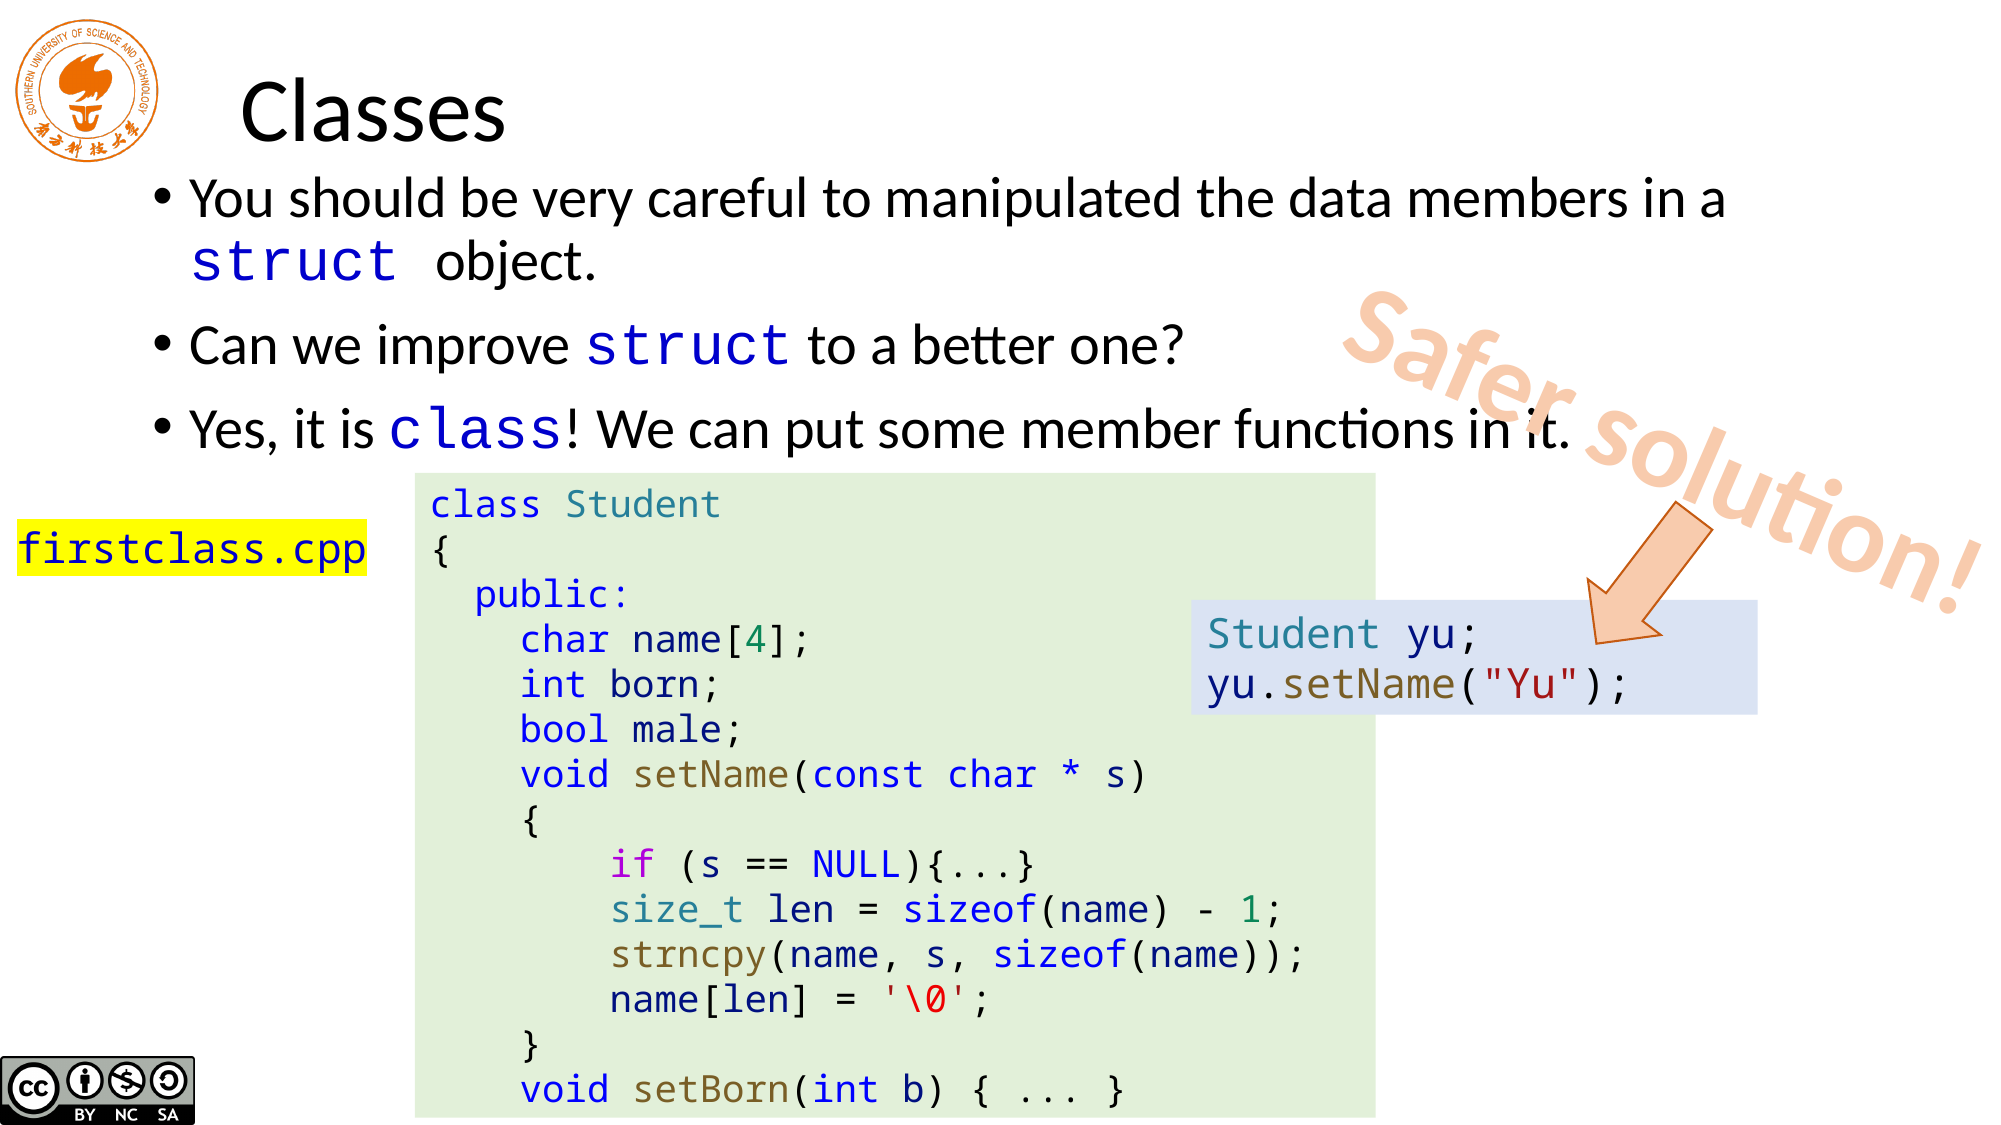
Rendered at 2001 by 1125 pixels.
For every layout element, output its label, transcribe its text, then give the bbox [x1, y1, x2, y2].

text_box firstclass.cpp [1, 514, 382, 579]
title Classes [225, 43, 1951, 159]
text_box class Student { public: char name[4]; int born; bool male; void setName(const char * s) { if (s == NULL){...} size_t len = sizeof(name) - 1; strncpy(name, s, sizeof(name)); name[len] = '\0'; } void setBorn(int b) { ... } [414, 472, 1376, 1118]
list You should be very careful to manipulated the data members in a struct object. Can we improve struct to a better one? Yes, it is class! We can put some member functions in it. [137, 159, 1951, 473]
text_box [1586, 500, 1714, 645]
text_box Safer solution! [1312, 233, 2000, 655]
picture [10, 0, 170, 166]
text_box Student yu; yu.setName("Yu"); [1191, 599, 1758, 715]
picture [0, 1056, 195, 1125]
